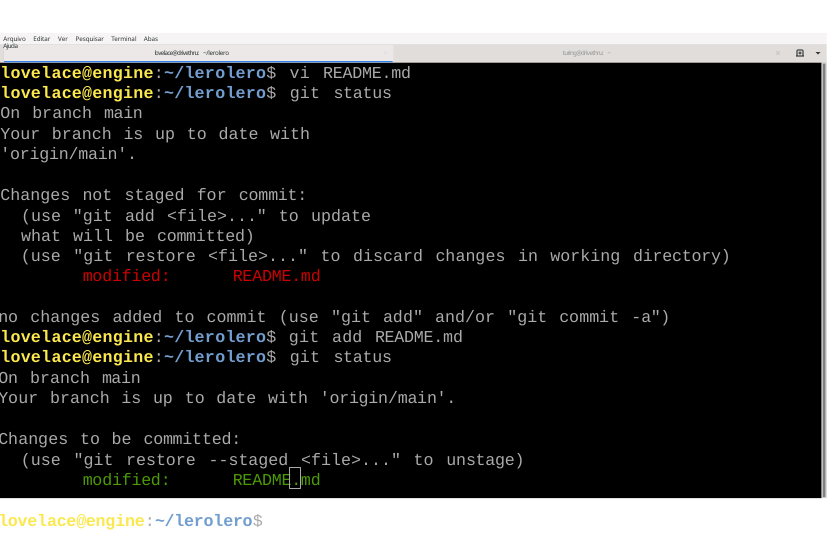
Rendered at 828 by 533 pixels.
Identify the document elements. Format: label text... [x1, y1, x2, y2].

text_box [0, 64, 827, 499]
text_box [0, 44, 827, 58]
text_box Arquivo Editar Ver Pesquisar Terminal Abas Ajuda [1, 33, 181, 42]
text_box lovelace@engine:~/lerolero$ vi README.md lovelace@engine:~/lerolero$ git status On branch main Your branch is up to date with 'origin/main'. Changes not staged for commit: (use "git add <file>..." to update what will be committed) (use "git restore <file>..." to discard changes in working directory) modified: README.md no changes added to commit (use "git add" and/or "git commit -a") lovelace@engine:~/lerolero$ git add README.md lovelace@engine:~/lerolero$ git status On branch main Your branch is up to date with 'origin/main'. Changes to be committed: (use "git restore --staged <file>..." to unstage) modified: README.md lovelace@engine:~/lerolero$ [0, 506, 737, 530]
